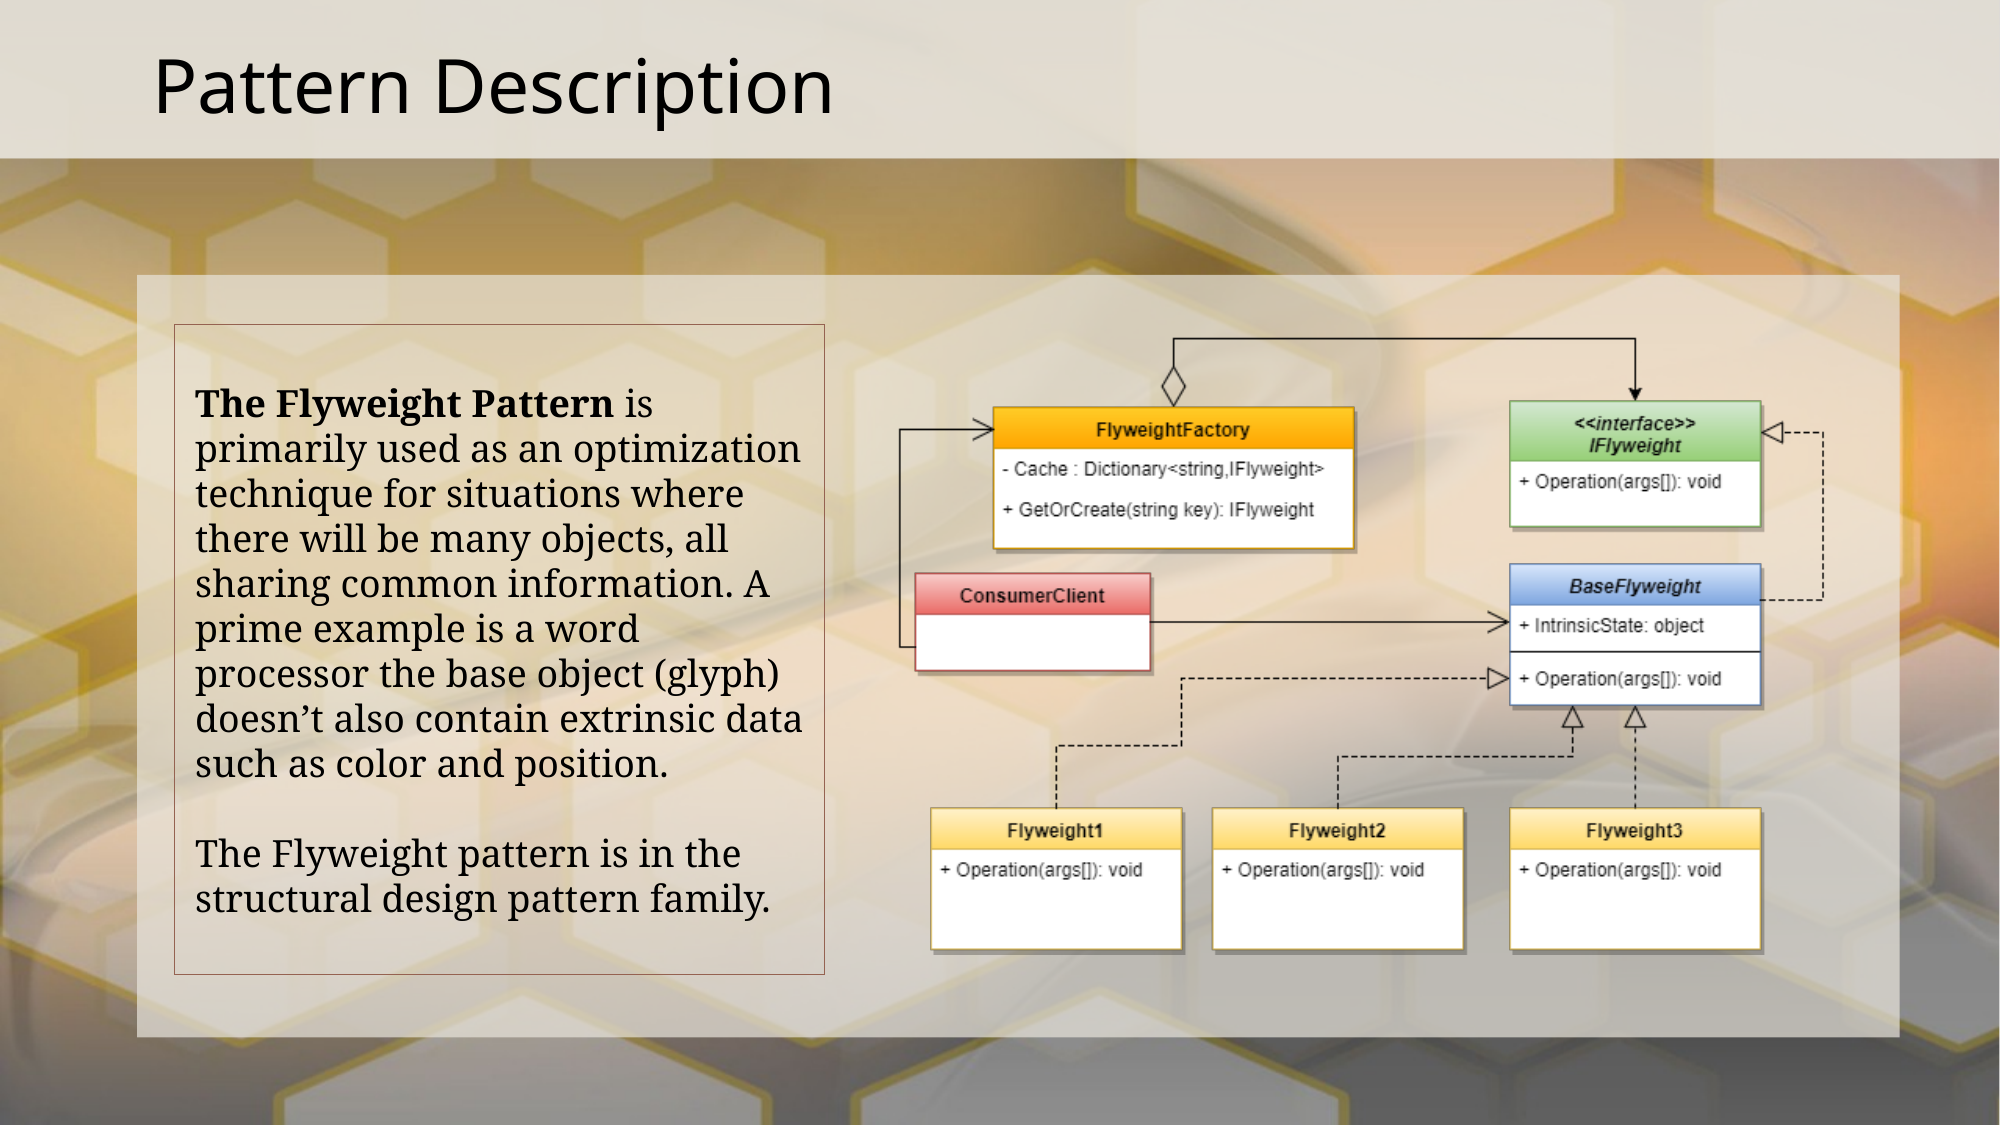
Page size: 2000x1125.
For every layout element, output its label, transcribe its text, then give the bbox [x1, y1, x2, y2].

title Pattern Description [137, 24, 1713, 138]
text_box The Flyweight Pattern is primarily used as an optimization technique for situations where there will be many objects, all sharing common information. A prime example is a word processor the base object (glyph) doesn’t also contain extrinsic data such as color and position. The Flyweight pattern is in the structural design pattern family. [174, 324, 825, 975]
text_box [137, 274, 1900, 1038]
picture [0, 159, 2000, 1125]
